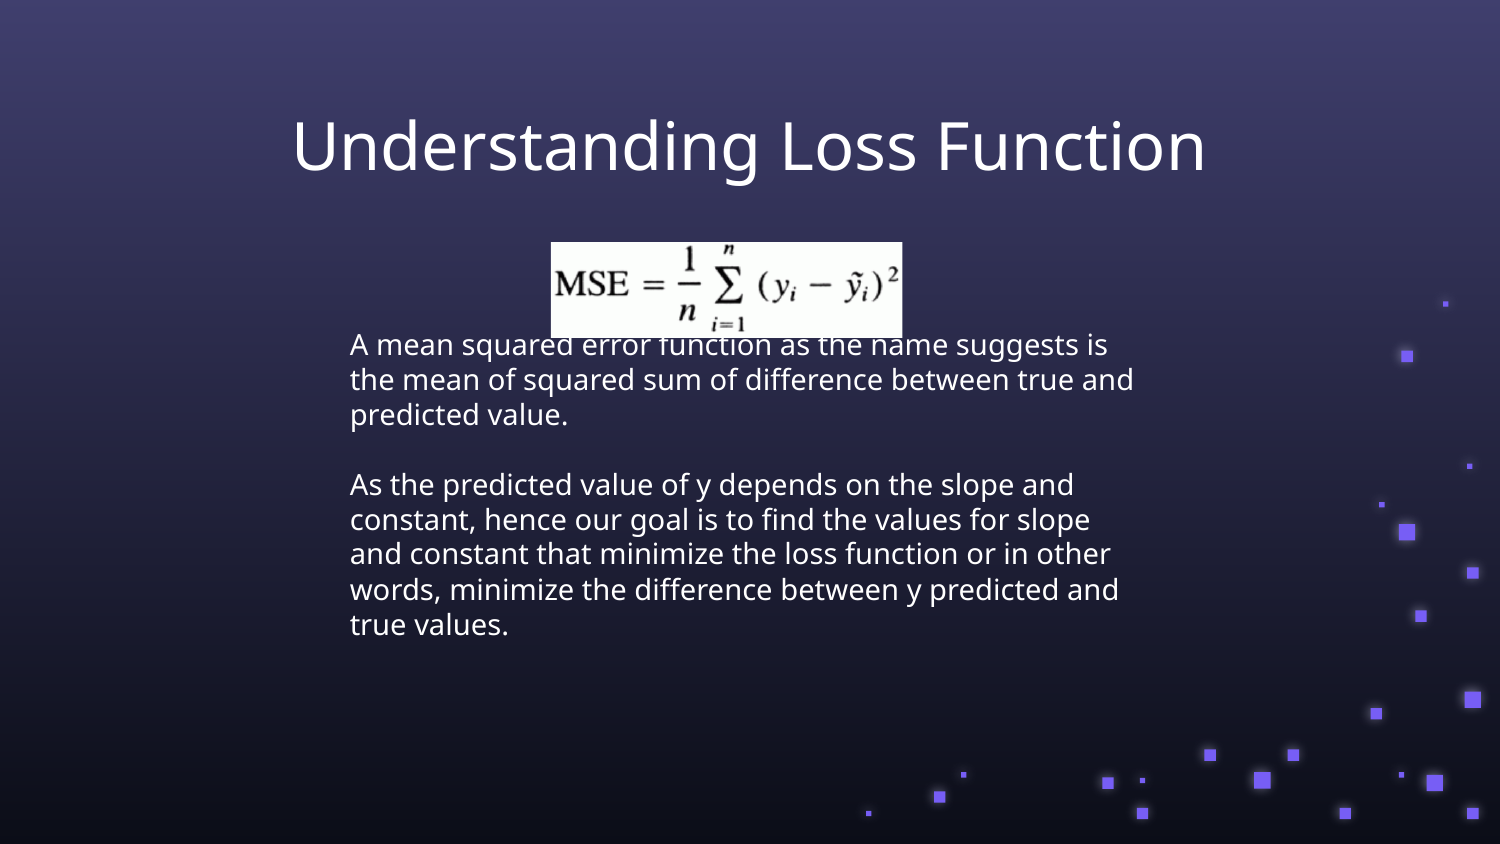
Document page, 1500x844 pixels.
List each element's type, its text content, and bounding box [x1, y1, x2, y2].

list A mean squared error function as the name suggests is the mean of squared sum of difference between true and predicted value. As the predicted value of y depends on the slope and constant, hence our goal is to find the values for slope and constant that minimize the loss function or in other words, minimize the difference between y predicted and true values. [309, 219, 1165, 777]
picture [550, 242, 903, 338]
title Understanding Loss Function [118, 88, 1382, 183]
